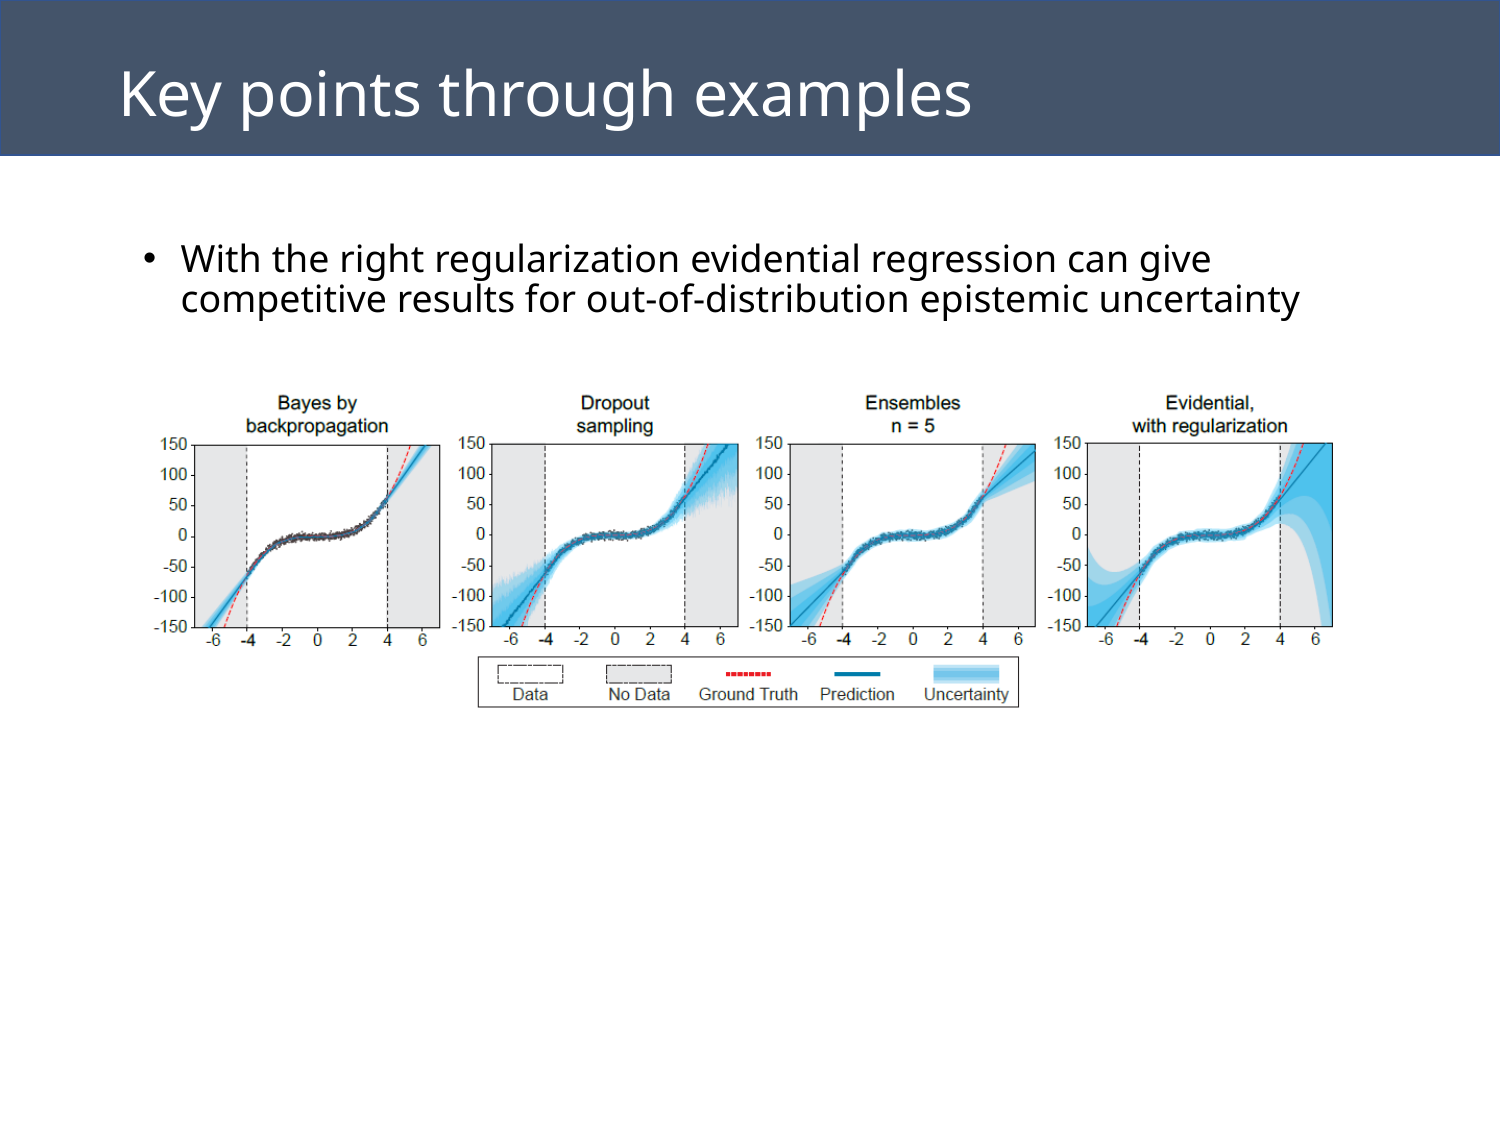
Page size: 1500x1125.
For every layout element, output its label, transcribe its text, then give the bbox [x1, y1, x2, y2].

title Key points through examples [103, 59, 1397, 133]
text_box With the right regularization evidential regression can give competitive results for out-of-distribution epistemic uncertainty [128, 232, 1422, 1025]
picture [142, 378, 1358, 720]
